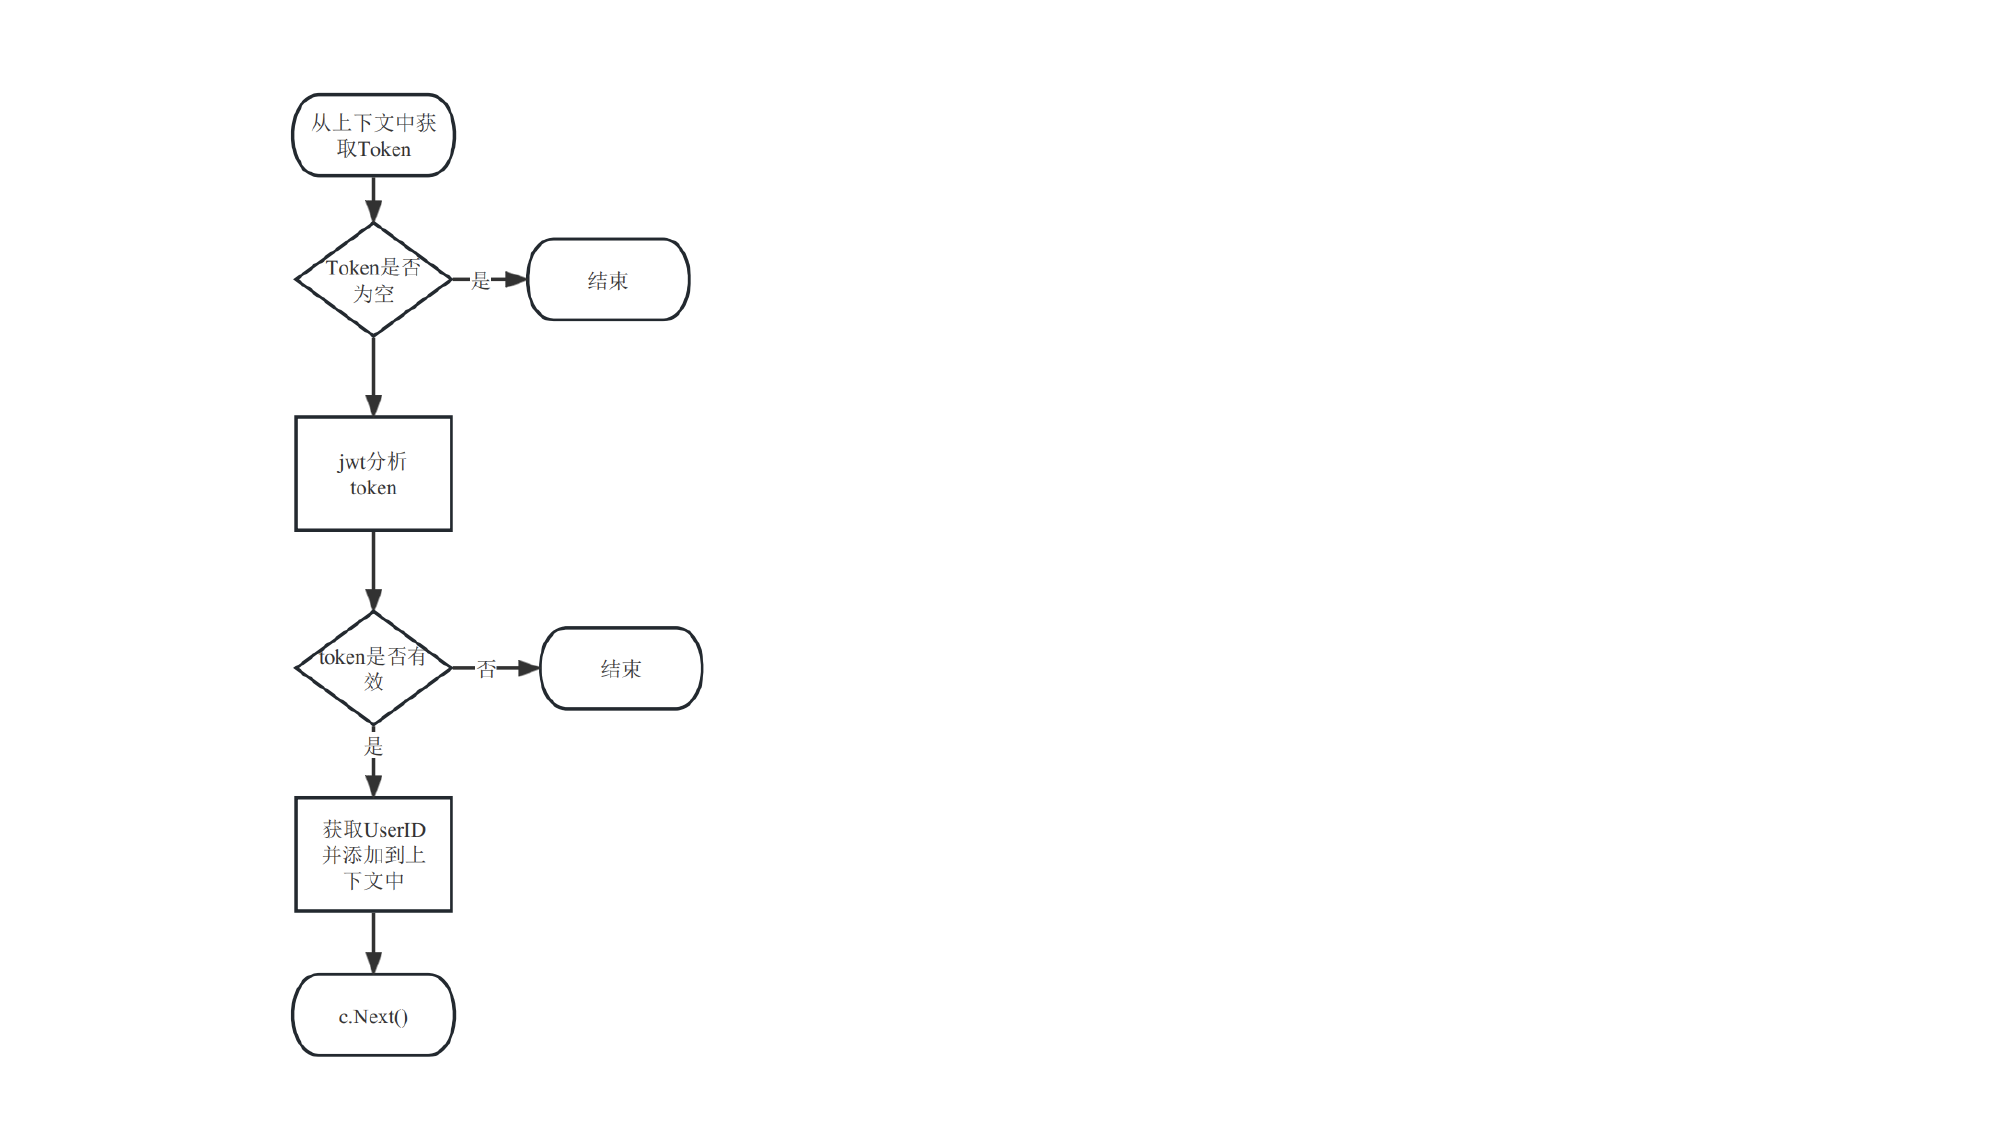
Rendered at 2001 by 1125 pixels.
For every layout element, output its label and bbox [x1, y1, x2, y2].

picture [187, 0, 1000, 1125]
